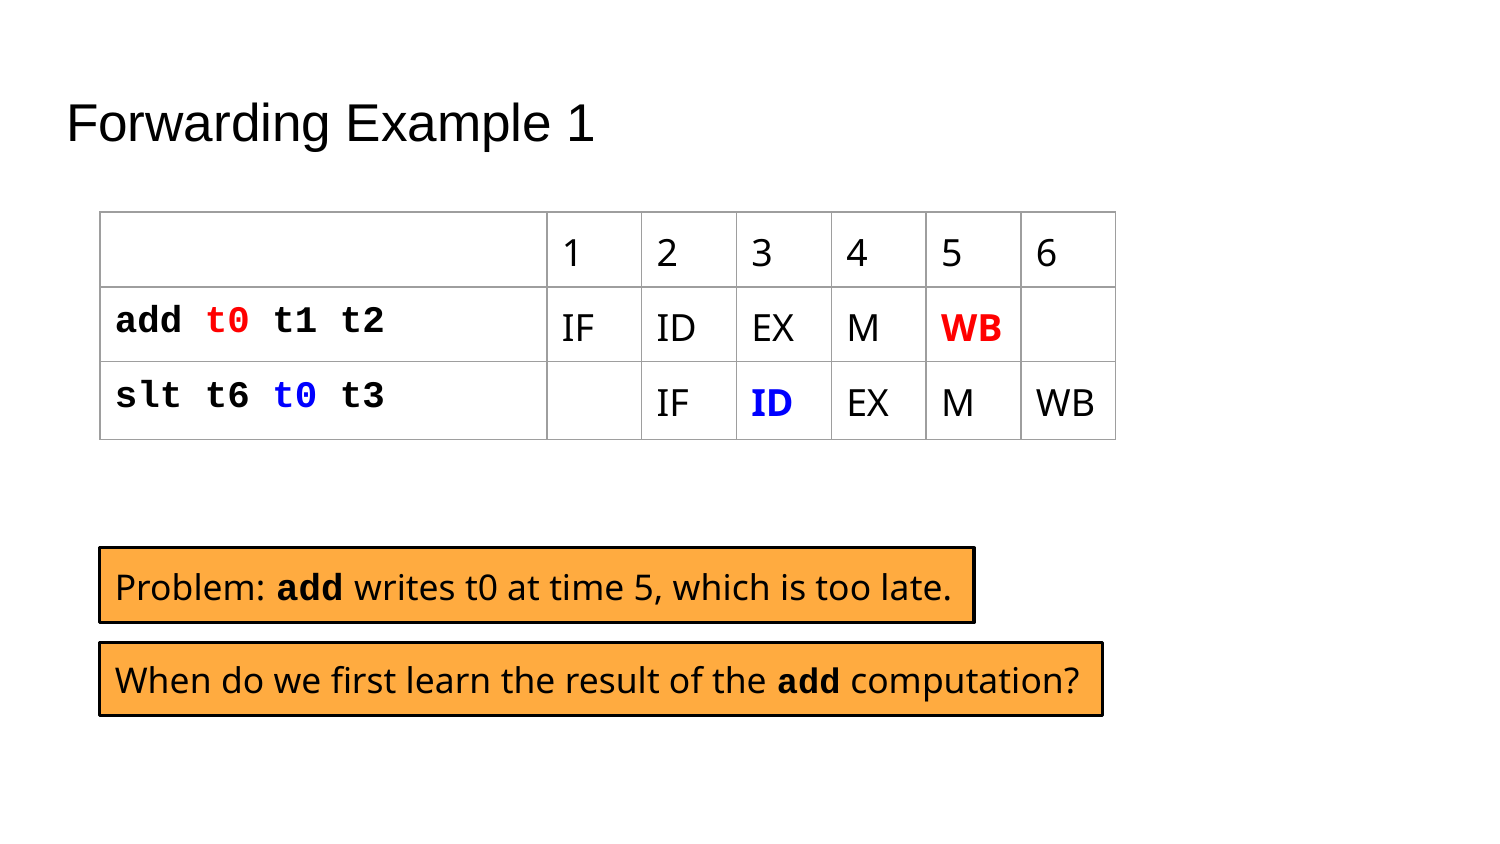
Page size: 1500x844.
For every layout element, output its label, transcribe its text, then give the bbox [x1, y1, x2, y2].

table_header 4 [832, 213, 925, 286]
table_header 3 [737, 213, 831, 286]
table_cell [1022, 288, 1115, 361]
table_cell add t0 t1 t2 [101, 288, 546, 361]
table_header 1 [548, 213, 641, 286]
table_cell ID [642, 288, 736, 361]
table_cell EX [832, 362, 925, 439]
table_cell WB [1022, 362, 1115, 439]
table_cell slt t6 t0 t3 [101, 362, 546, 439]
table_header 6 [1022, 213, 1115, 286]
table_header 2 [642, 213, 736, 286]
text_box Problem: add writes t0 at time 5, which is too late. [99, 547, 975, 623]
text_box When do we first learn the result of the add computation? [99, 642, 1103, 716]
table_cell [548, 362, 641, 439]
table_cell IF [642, 362, 736, 439]
table_cell M [927, 362, 1020, 439]
table_cell WB [927, 288, 1020, 361]
title Forwarding Example 1 [51, 72, 1449, 167]
table_cell M [832, 288, 925, 361]
table_header [101, 213, 546, 286]
table_cell IF [548, 288, 641, 361]
table_header 5 [927, 213, 1020, 286]
table_cell EX [737, 288, 831, 361]
table_cell ID [737, 362, 831, 439]
